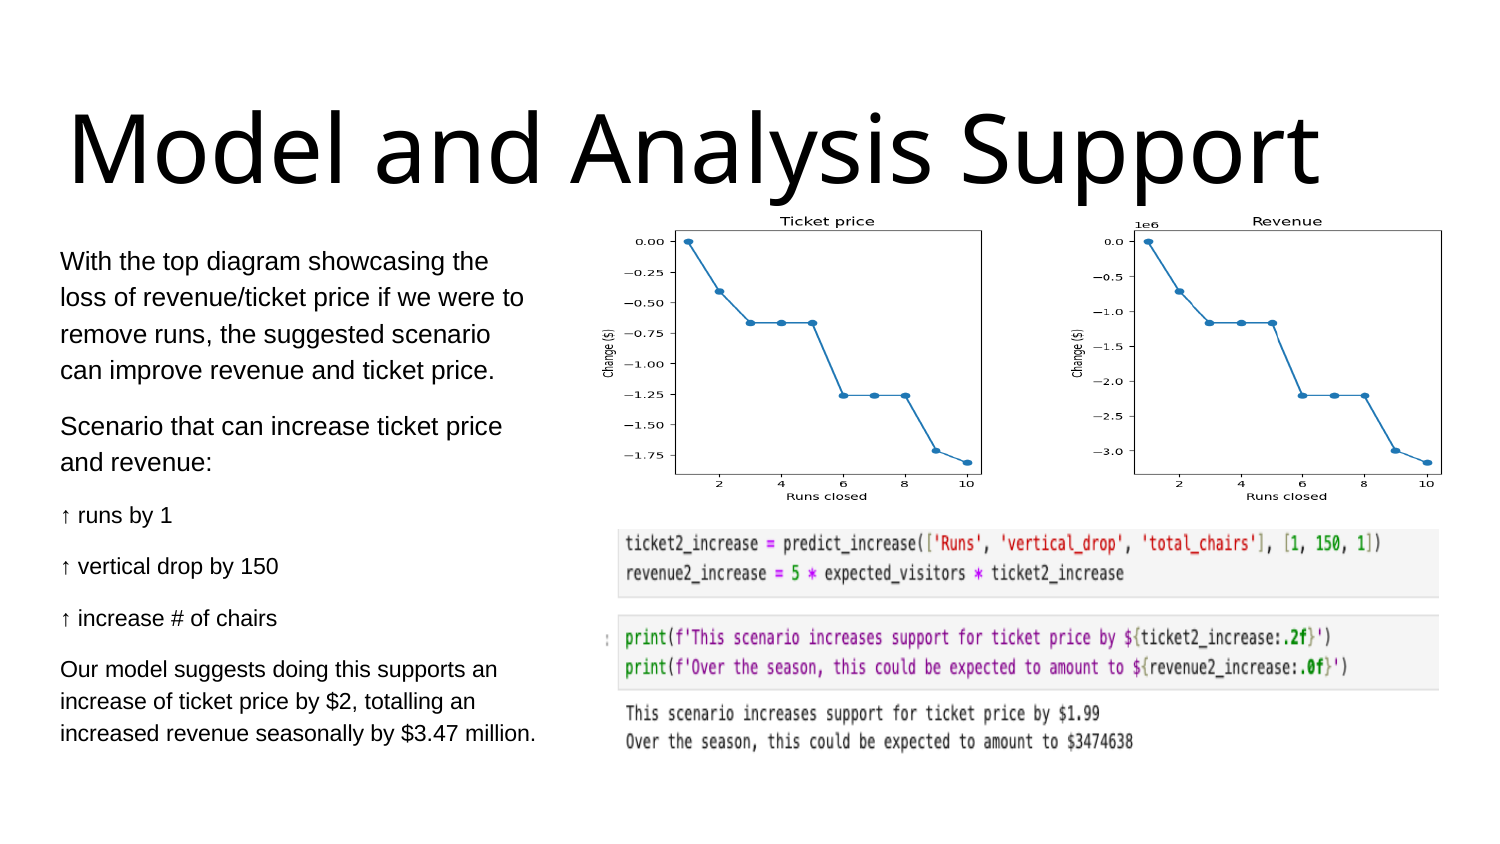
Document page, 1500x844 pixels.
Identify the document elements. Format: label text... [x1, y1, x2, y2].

title Model and Analysis Support [51, 72, 1449, 167]
picture [593, 210, 1450, 507]
picture [603, 529, 1439, 780]
list With the top diagram showcasing the loss of revenue/ticket price if we were to remove runs, the suggested scenario can improve revenue and ticket price. Scenario that can increase ticket price and revenue: ↑ runs by 1 ↑ vertical drop by 150 ↑ increase # of chairs Our model suggests doing this supports an increase of ticket price by $2, totalling an increased revenue seasonally by $3.47 million. [45, 225, 555, 794]
